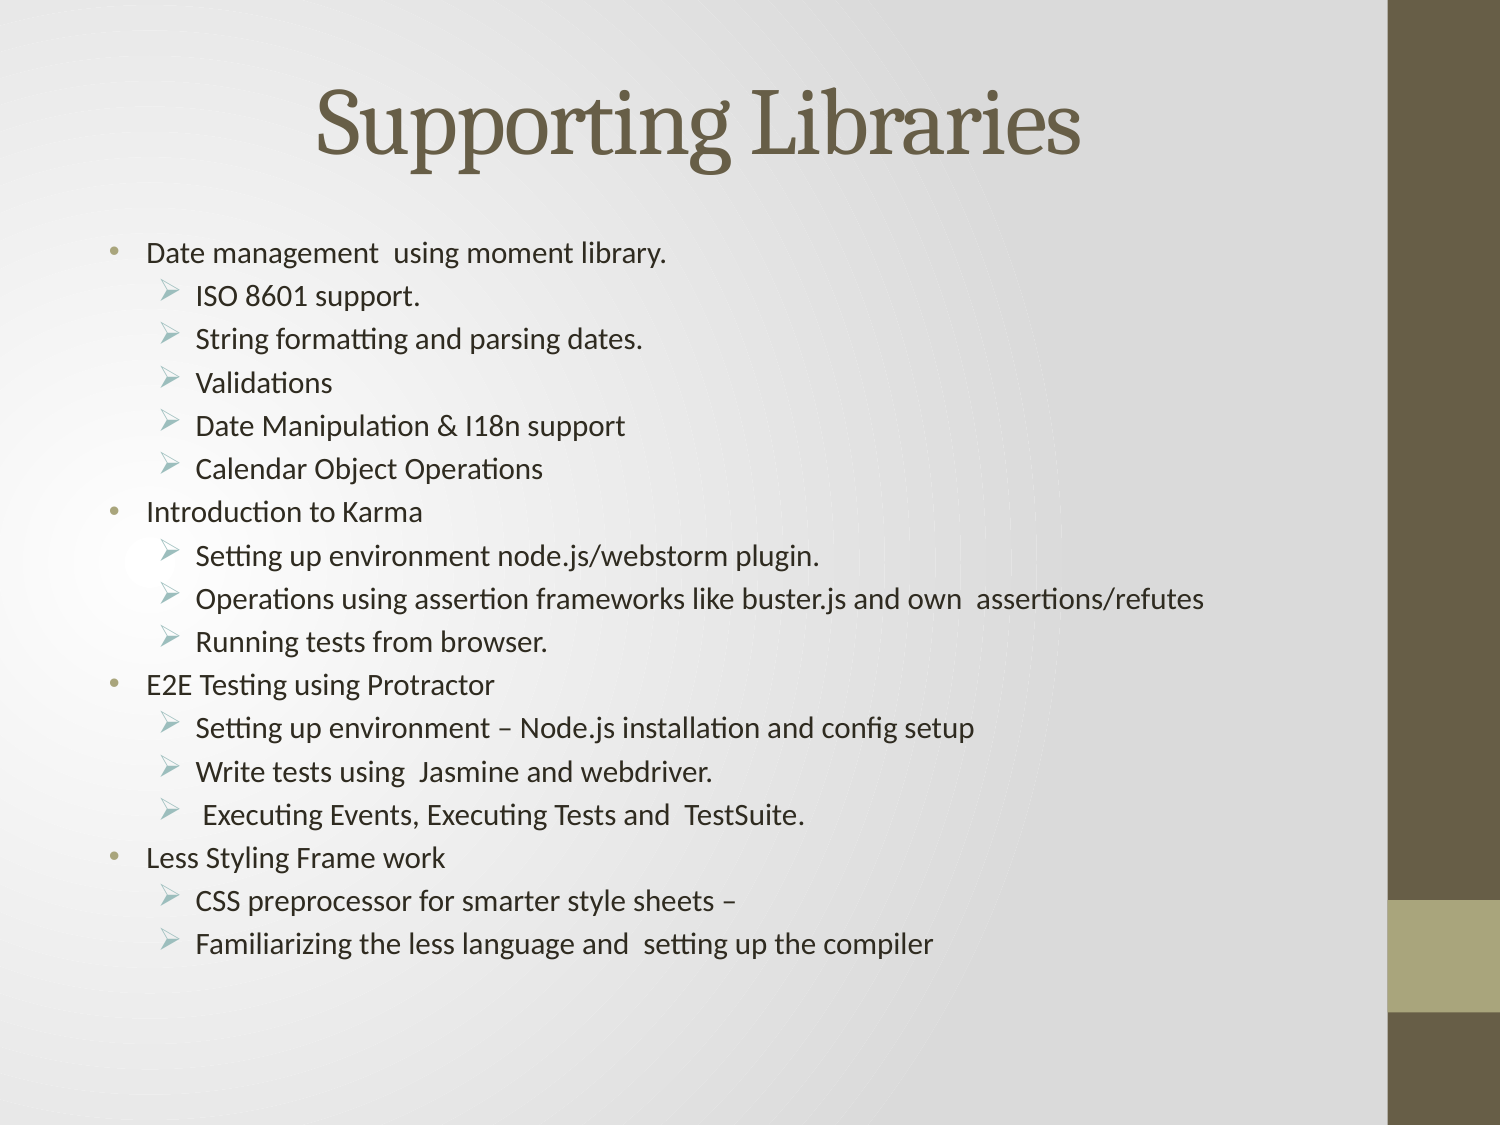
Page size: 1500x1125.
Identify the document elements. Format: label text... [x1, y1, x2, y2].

title Supporting Libraries [75, 45, 1325, 188]
list Date management using moment library. ISO 8601 support. String formatting and parsing dates. Validations Date Manipulation & I18n support Calendar Object Operations Introduction to Karma Setting up environment node.js/webstorm plugin. Operations using assertion frameworks like buster.js and own assertions/refutes Running tests from browser. E2E Testing using Protractor Setting up environment – Node.js installation and config setup Write tests using Jasmine and webdriver. Executing Events, Executing Tests and TestSuite. Less Styling Frame work CSS preprocessor for smarter style sheets – Familiarizing the less language and setting up the compiler [75, 224, 1325, 1013]
